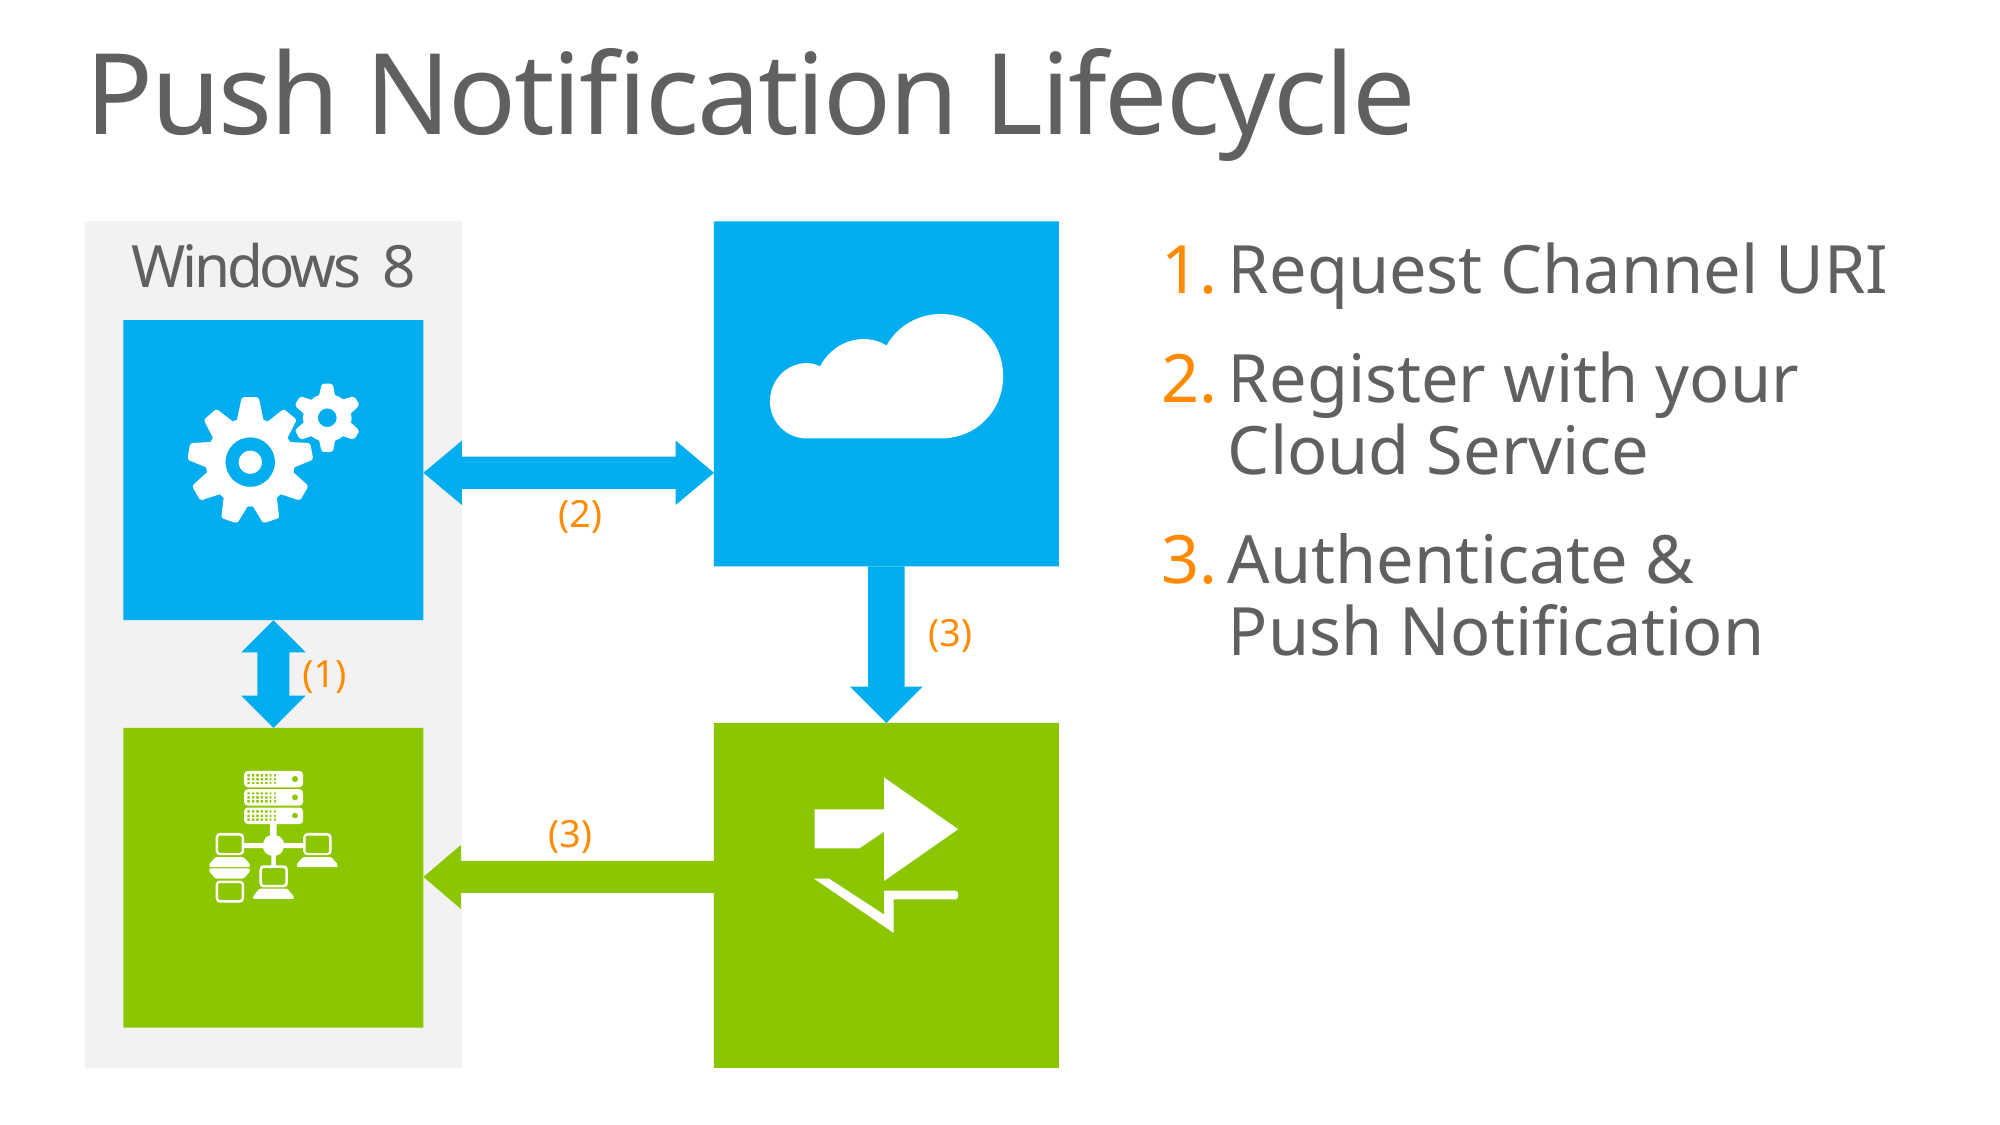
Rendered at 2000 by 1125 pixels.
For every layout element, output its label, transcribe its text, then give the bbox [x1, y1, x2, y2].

text_box Windows Push Notification Service [713, 722, 1060, 1069]
title Push Notification Lifecycle [85, 37, 1914, 161]
text_box [209, 857, 250, 879]
text_box [814, 777, 959, 882]
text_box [241, 619, 370, 729]
text_box [215, 880, 245, 903]
text_box [215, 807, 332, 899]
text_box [187, 383, 360, 524]
text_box [296, 857, 338, 868]
text_box [244, 789, 304, 806]
text_box Cloud Service [713, 221, 1060, 567]
text_box Notification Client Platform [123, 727, 424, 1029]
text_box Request Channel URI Register with your Cloud Service Authenticate & Push Notification [1161, 235, 1914, 655]
text_box [769, 313, 1004, 439]
text_box App [122, 319, 424, 621]
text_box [849, 566, 1004, 724]
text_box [423, 440, 715, 536]
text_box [423, 809, 715, 910]
text_box [813, 878, 959, 933]
text_box [244, 770, 304, 788]
text_box Windows 8 [84, 221, 463, 1069]
